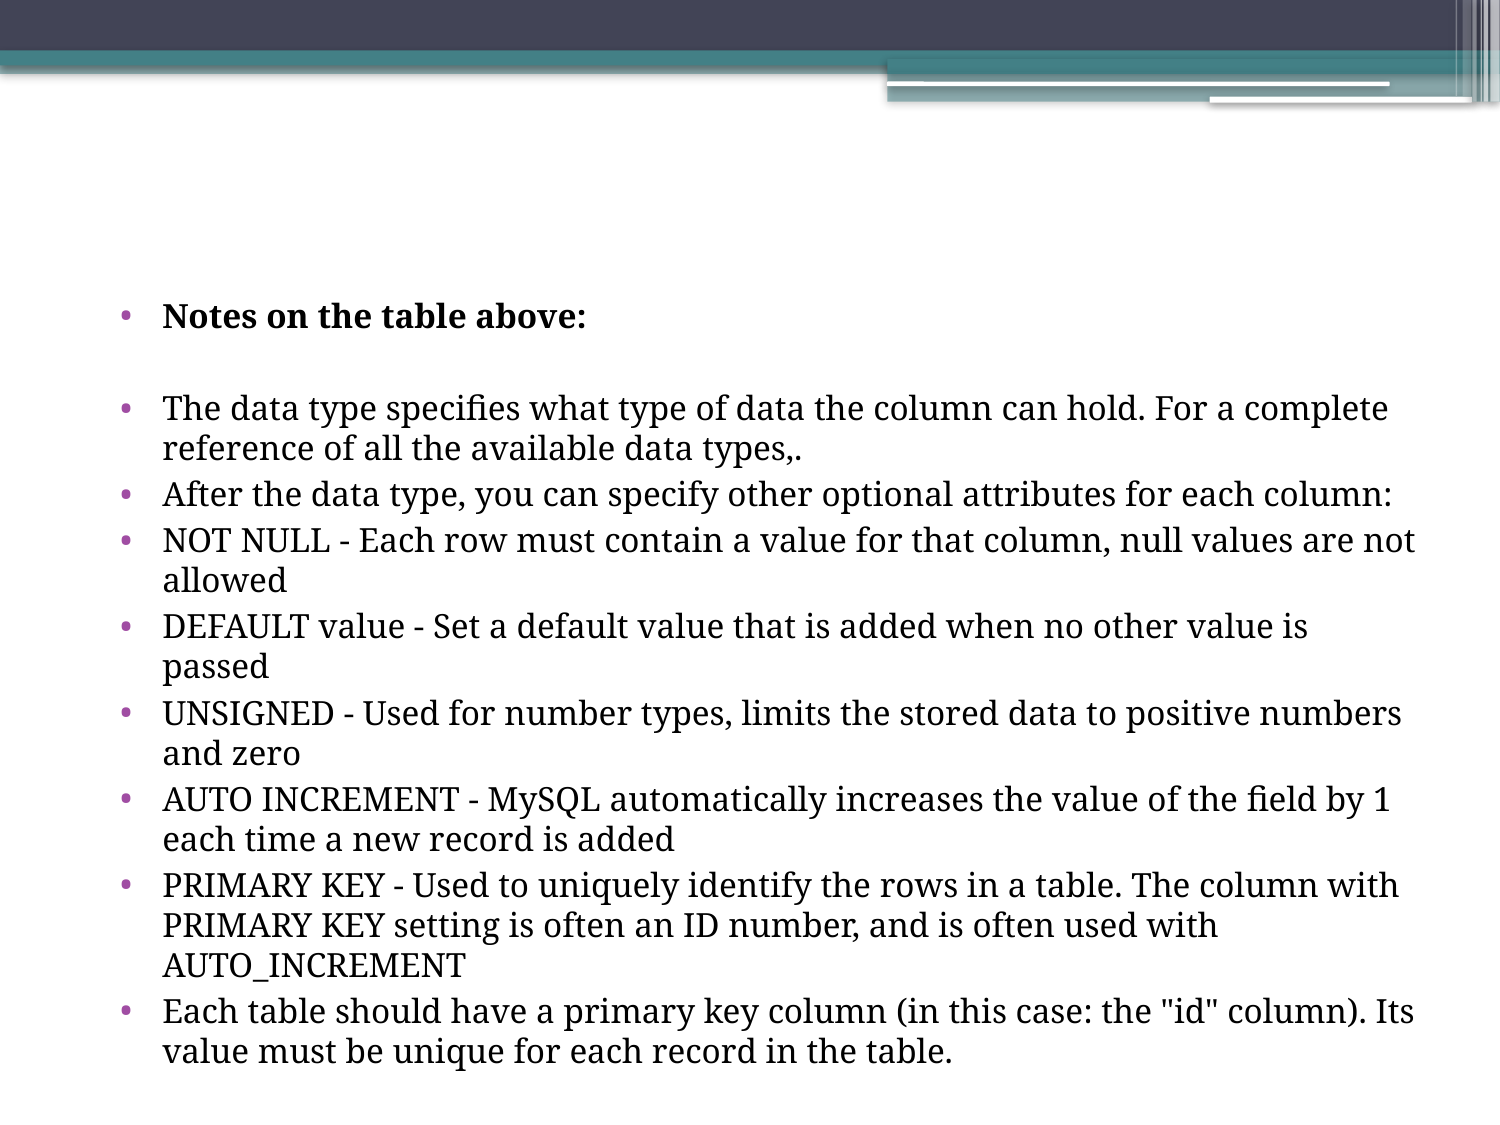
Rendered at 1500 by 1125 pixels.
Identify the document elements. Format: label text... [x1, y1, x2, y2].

list Notes on the table above: The data type specifies what type of data the column can hold. For a complete reference of all the available data types,. After the data type, you can specify other optional attributes for each column: NOT NULL - Each row must contain a value for that column, null values are not allowed DEFAULT value - Set a default value that is added when no other value is passed UNSIGNED - Used for number types, limits the stored data to positive numbers and zero AUTO INCREMENT - MySQL automatically increases the value of the field by 1 each time a new record is added PRIMARY KEY - Used to uniquely identify the rows in a table. The column with PRIMARY KEY setting is often an ID number, and is often used with AUTO_INCREMENT Each table should have a primary key column (in this case: the "id" column). Its value must be unique for each record in the table. [87, 287, 1438, 997]
